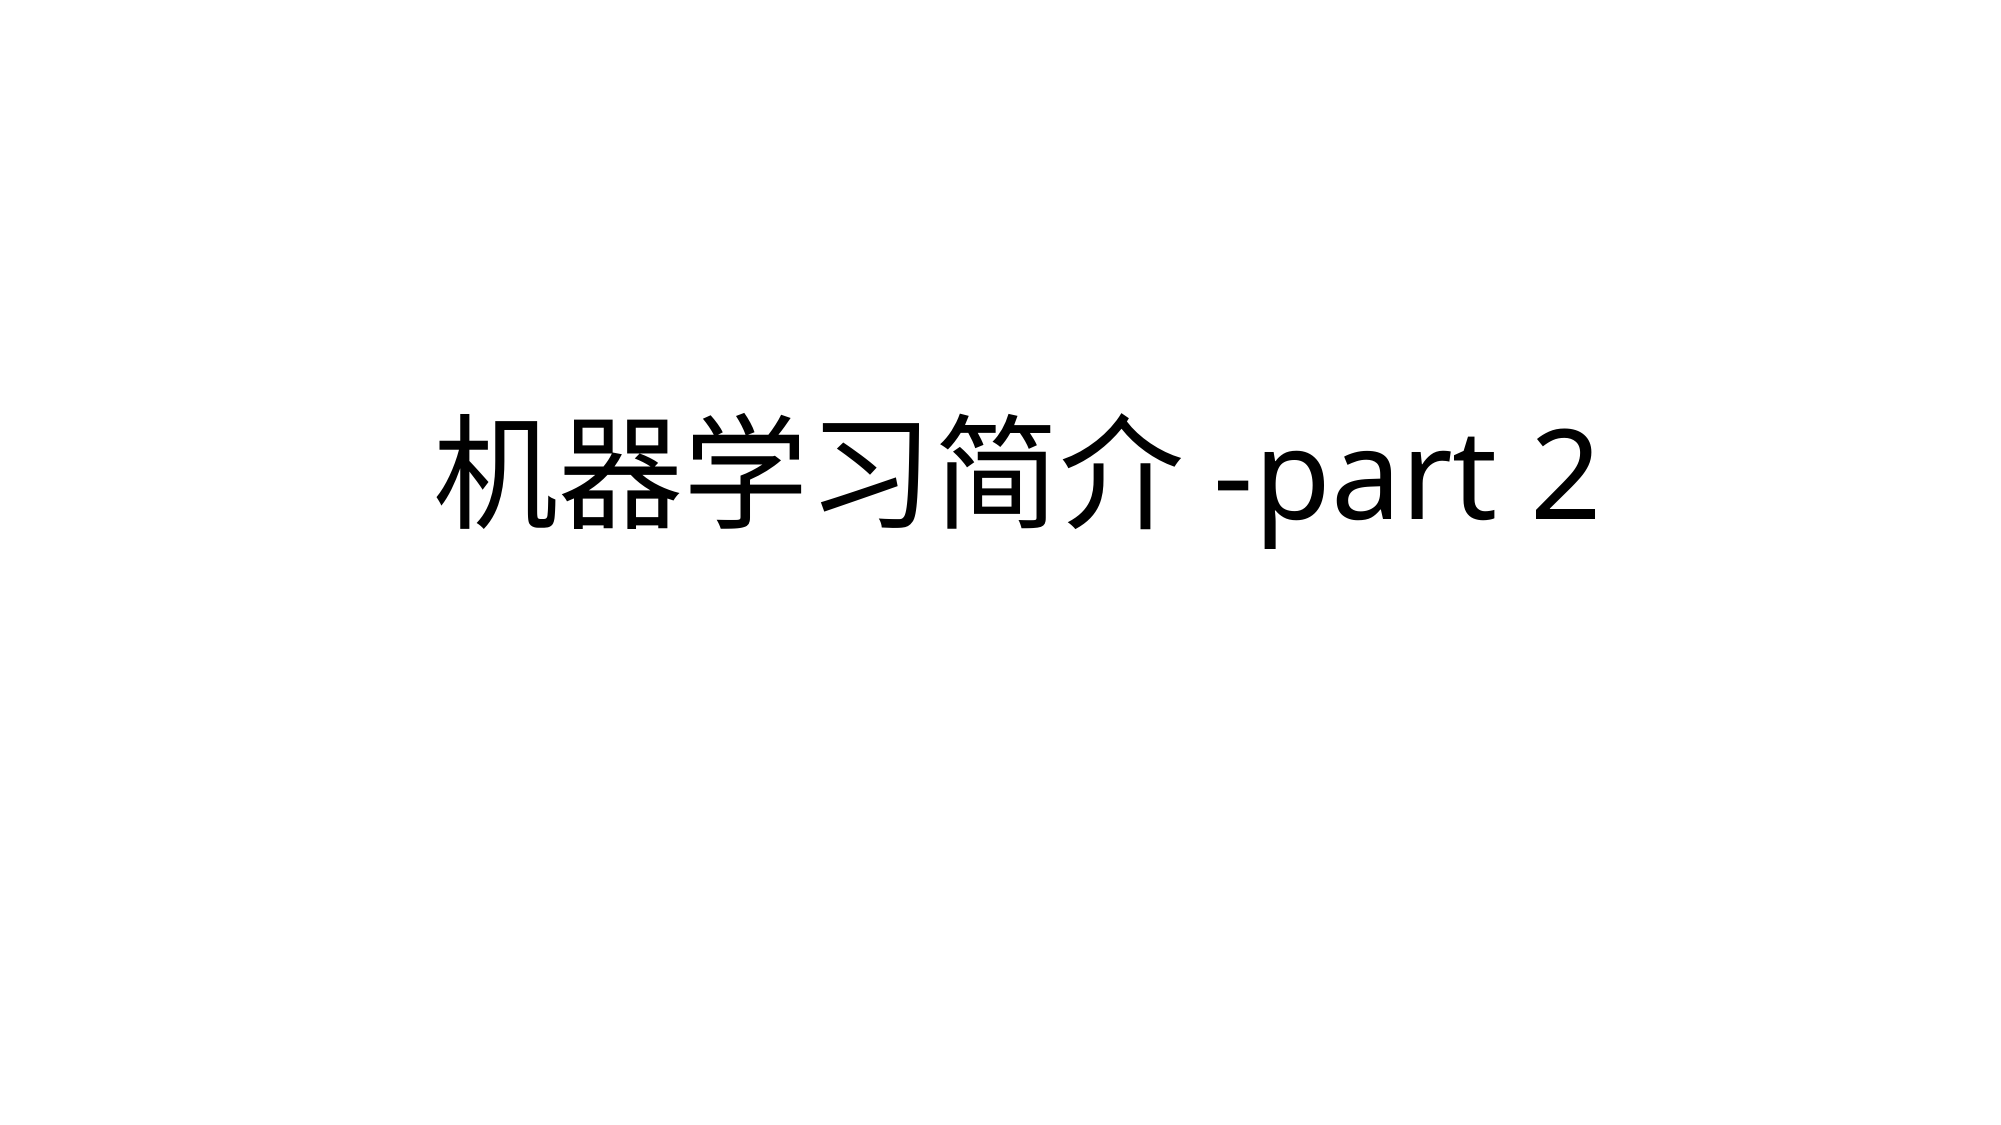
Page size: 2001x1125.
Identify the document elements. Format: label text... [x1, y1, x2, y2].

title 机器学习简介-part 2 [168, 312, 1869, 555]
